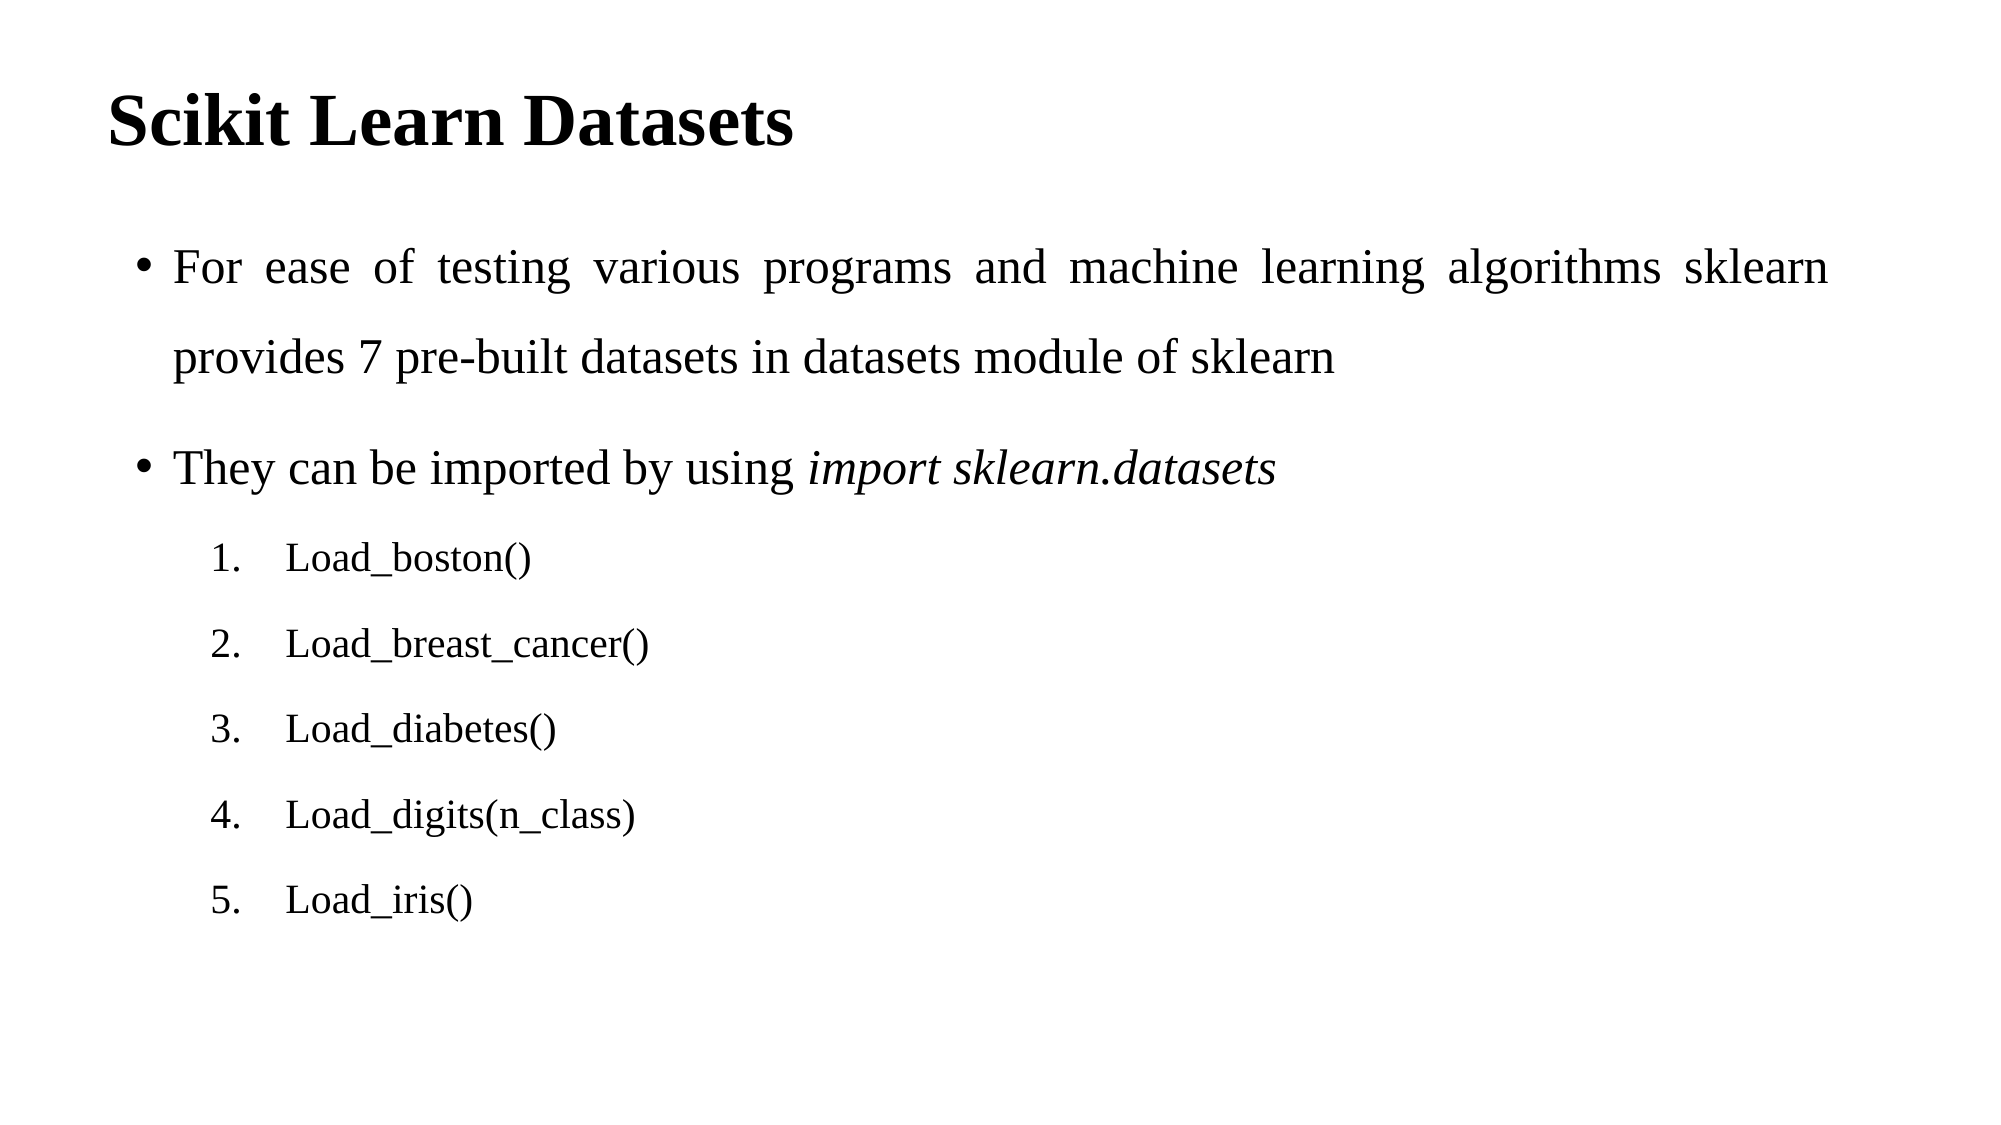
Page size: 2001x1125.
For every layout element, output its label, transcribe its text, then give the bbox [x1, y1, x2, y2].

list For ease of testing various programs and machine learning algorithms sklearn provides 7 pre-built datasets in datasets module of sklearn They can be imported by using import sklearn.datasets Load_boston() Load_breast_cancer() Load_diabetes() Load_digits(n_class) Load_iris() [120, 196, 1846, 974]
title Scikit Learn Datasets [92, 12, 1818, 231]
